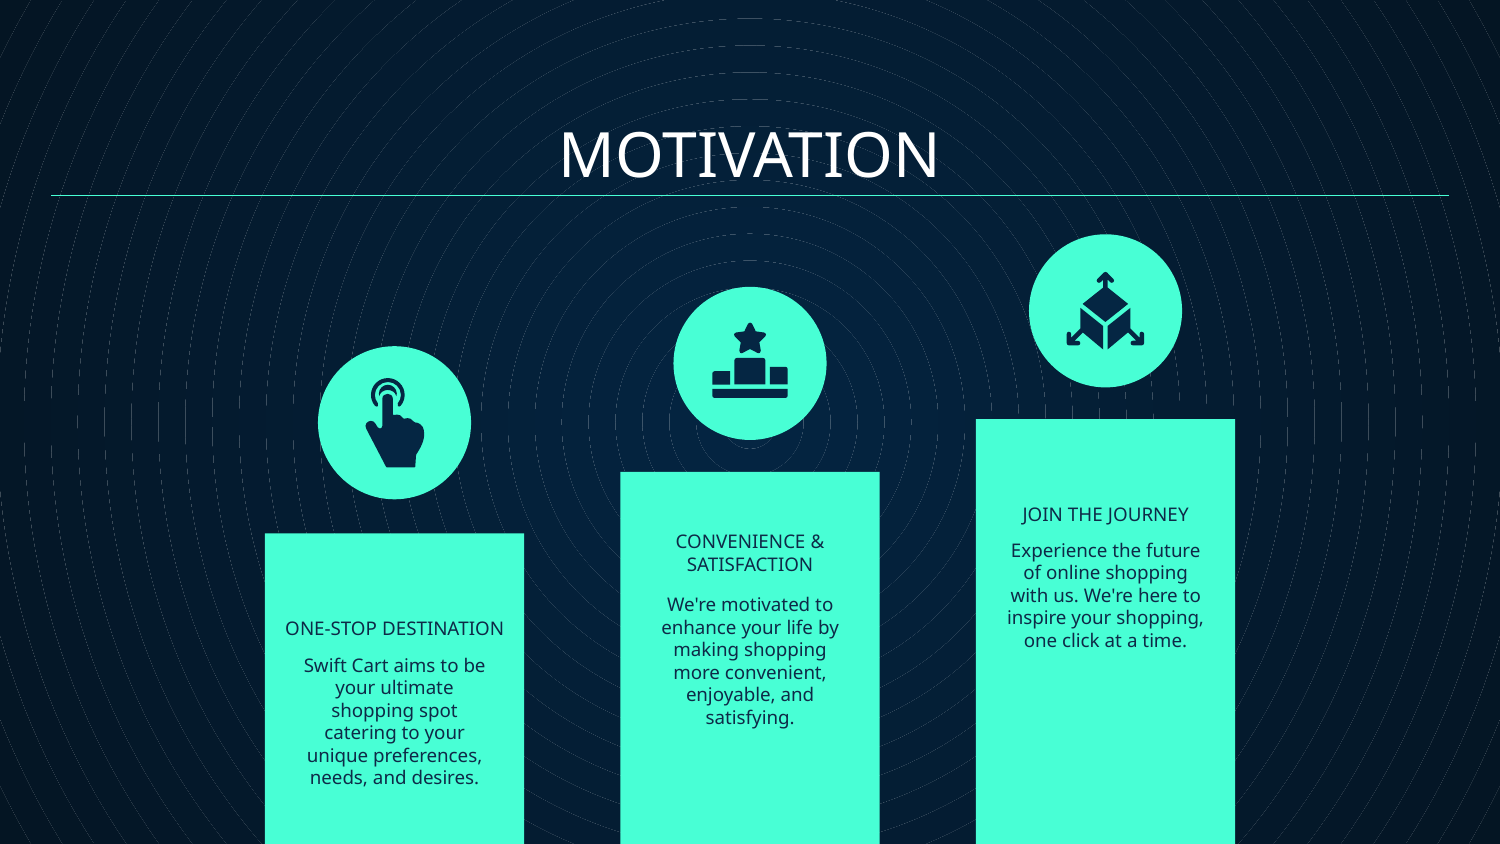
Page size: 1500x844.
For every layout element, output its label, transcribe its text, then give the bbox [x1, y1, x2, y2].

title CONVENIENCE & SATISFACTION [600, 519, 900, 590]
text_box [975, 419, 1236, 491]
title ONE-STOP DESTINATION [224, 606, 565, 654]
title JOIN THE JOURNEY [935, 491, 1276, 541]
text_box [620, 590, 880, 844]
subtitle We're motivated to enhance your life by making shopping more convenient, enjoyable, and satisfying. [635, 590, 865, 724]
text_box [1028, 234, 1183, 388]
text_box [317, 346, 472, 500]
title MOTIVATION [51, 202, 1449, 206]
text_box [264, 533, 525, 606]
text_box [975, 541, 1236, 844]
subtitle Experience the future of online shopping with us. We're here to inspire your shopping, one click at a time. [991, 541, 1220, 674]
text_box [363, 377, 426, 468]
subtitle Swift Cart aims to be your ultimate shopping spot catering to your unique preferences, needs, and desires. [280, 654, 509, 782]
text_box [1066, 271, 1145, 350]
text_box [712, 322, 788, 399]
text_box [620, 471, 880, 519]
text_box [673, 286, 827, 440]
text_box [264, 654, 525, 844]
title MOTIVATION [51, 105, 1449, 195]
